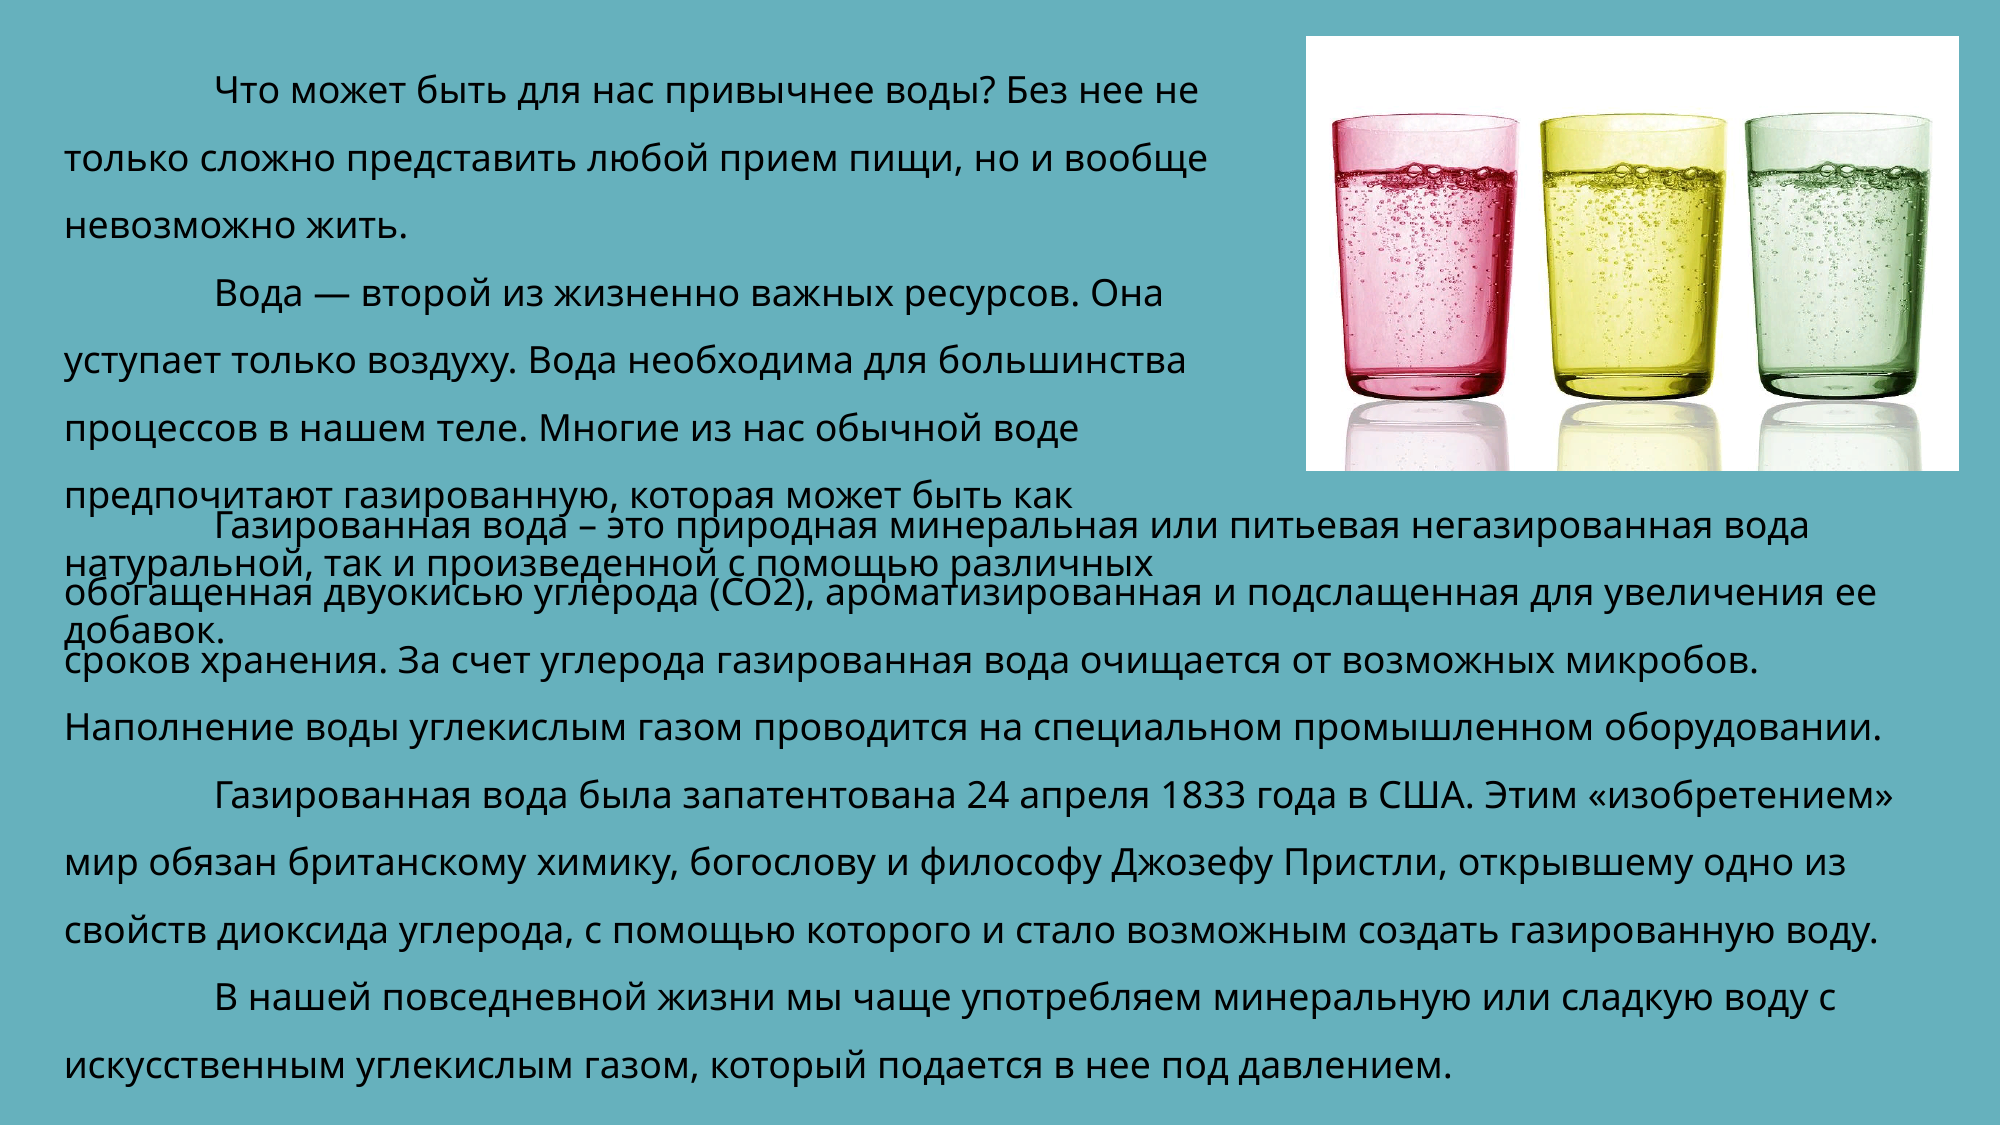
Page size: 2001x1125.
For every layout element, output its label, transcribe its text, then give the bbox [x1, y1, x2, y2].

text_box Что может быть для нас привычнее воды? Без нее не только сложно представить любой прием пищи, но и вообще невозможно жить. Вода — второй из жизненно важных ресурсов. Она уступает только воздуху. Вода необходима для большинства процессов в нашем теле. Многие из нас обычной воде предпочитают газированную, которая может быть как натуральной, так и произведенной с помощью различных добавок. [48, 36, 1306, 470]
text_box Газированная вода – это природная минеральная или питьевая негазированная вода обогащенная двуокисью углерода (СО2), ароматизированная и подслащенная для увеличения ее сроков хранения. За счет углерода газированная вода очищается от возможных микробов. Наполнение воды углекислым газом проводится на специальном промышленном оборудовании. Газированная вода была запатентована 24 апреля 1833 года в США. Этим «изобретением» мир обязан британскому химику, богослову и философу Джозефу Пристли, открывшему одно из свойств диоксида углерода, с помощью которого и стало возможным создать газированную воду. В нашей повседневной жизни мы чаще употребляем минеральную или сладкую воду с искусственным углекислым газом, который подается в нее под давлением. [48, 470, 1967, 1093]
picture [1306, 36, 1960, 471]
